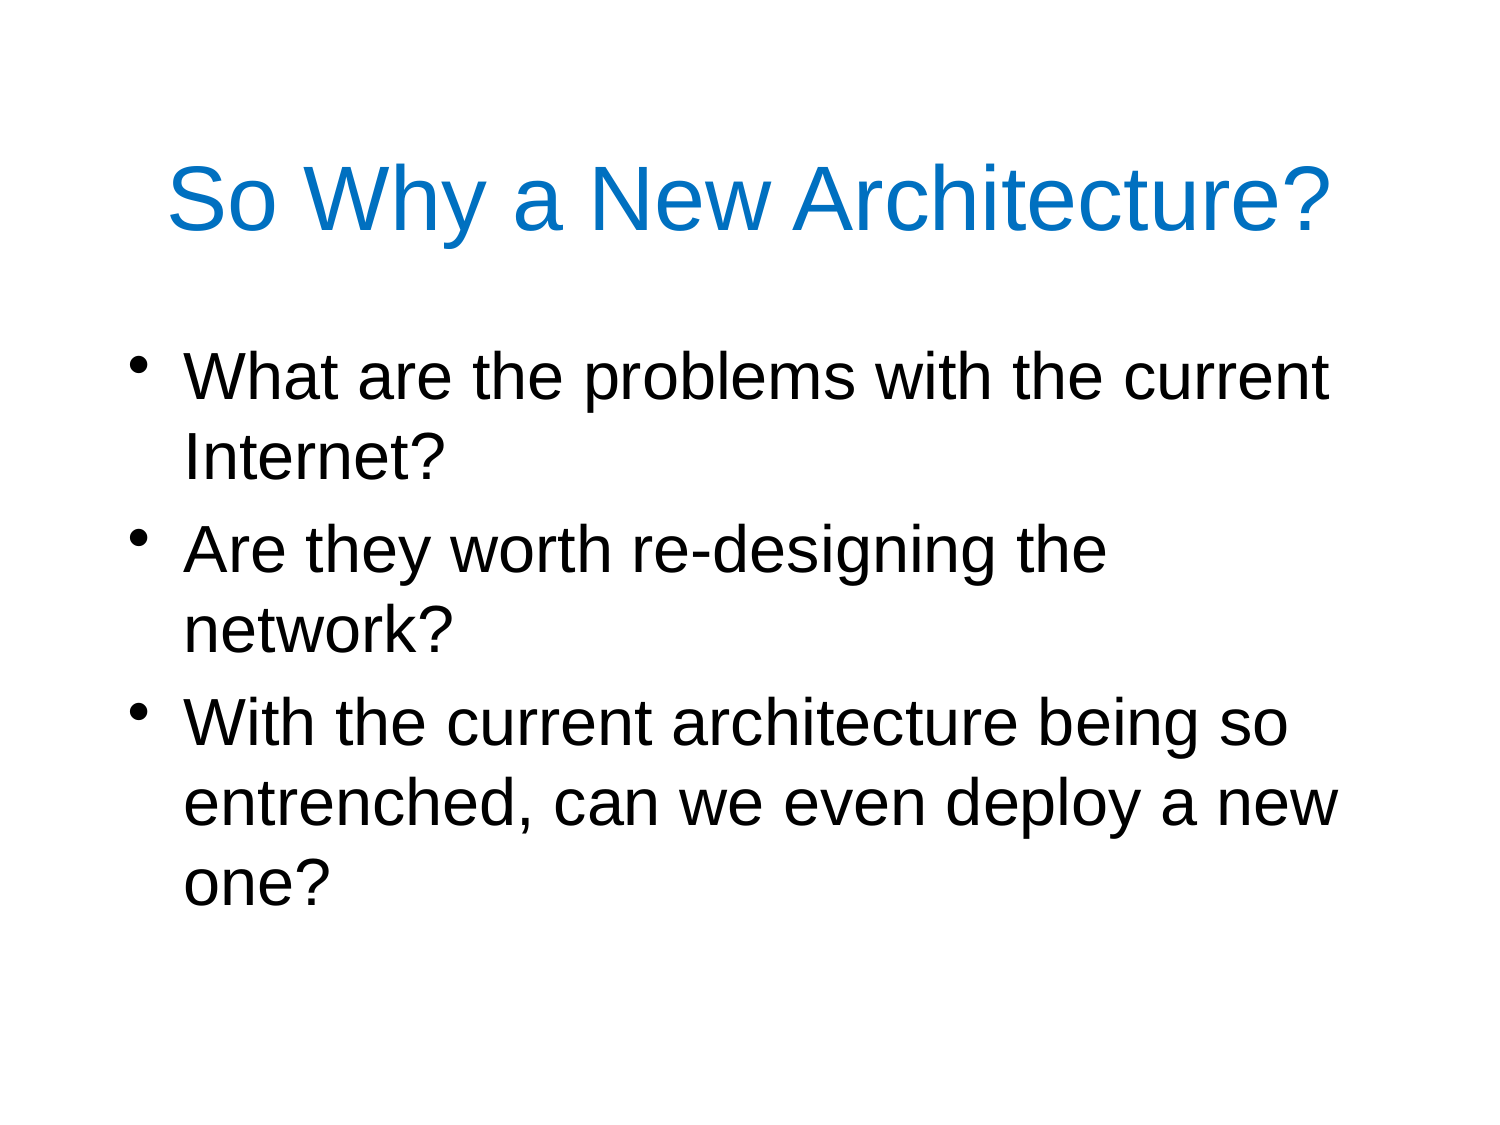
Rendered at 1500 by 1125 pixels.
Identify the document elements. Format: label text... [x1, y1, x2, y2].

list What are the problems with the current Internet? Are they worth re-designing the network? With the current architecture being so entrenched, can we even deploy a new one? [112, 324, 1388, 1001]
title So Why a New Architecture? [112, 99, 1388, 288]
